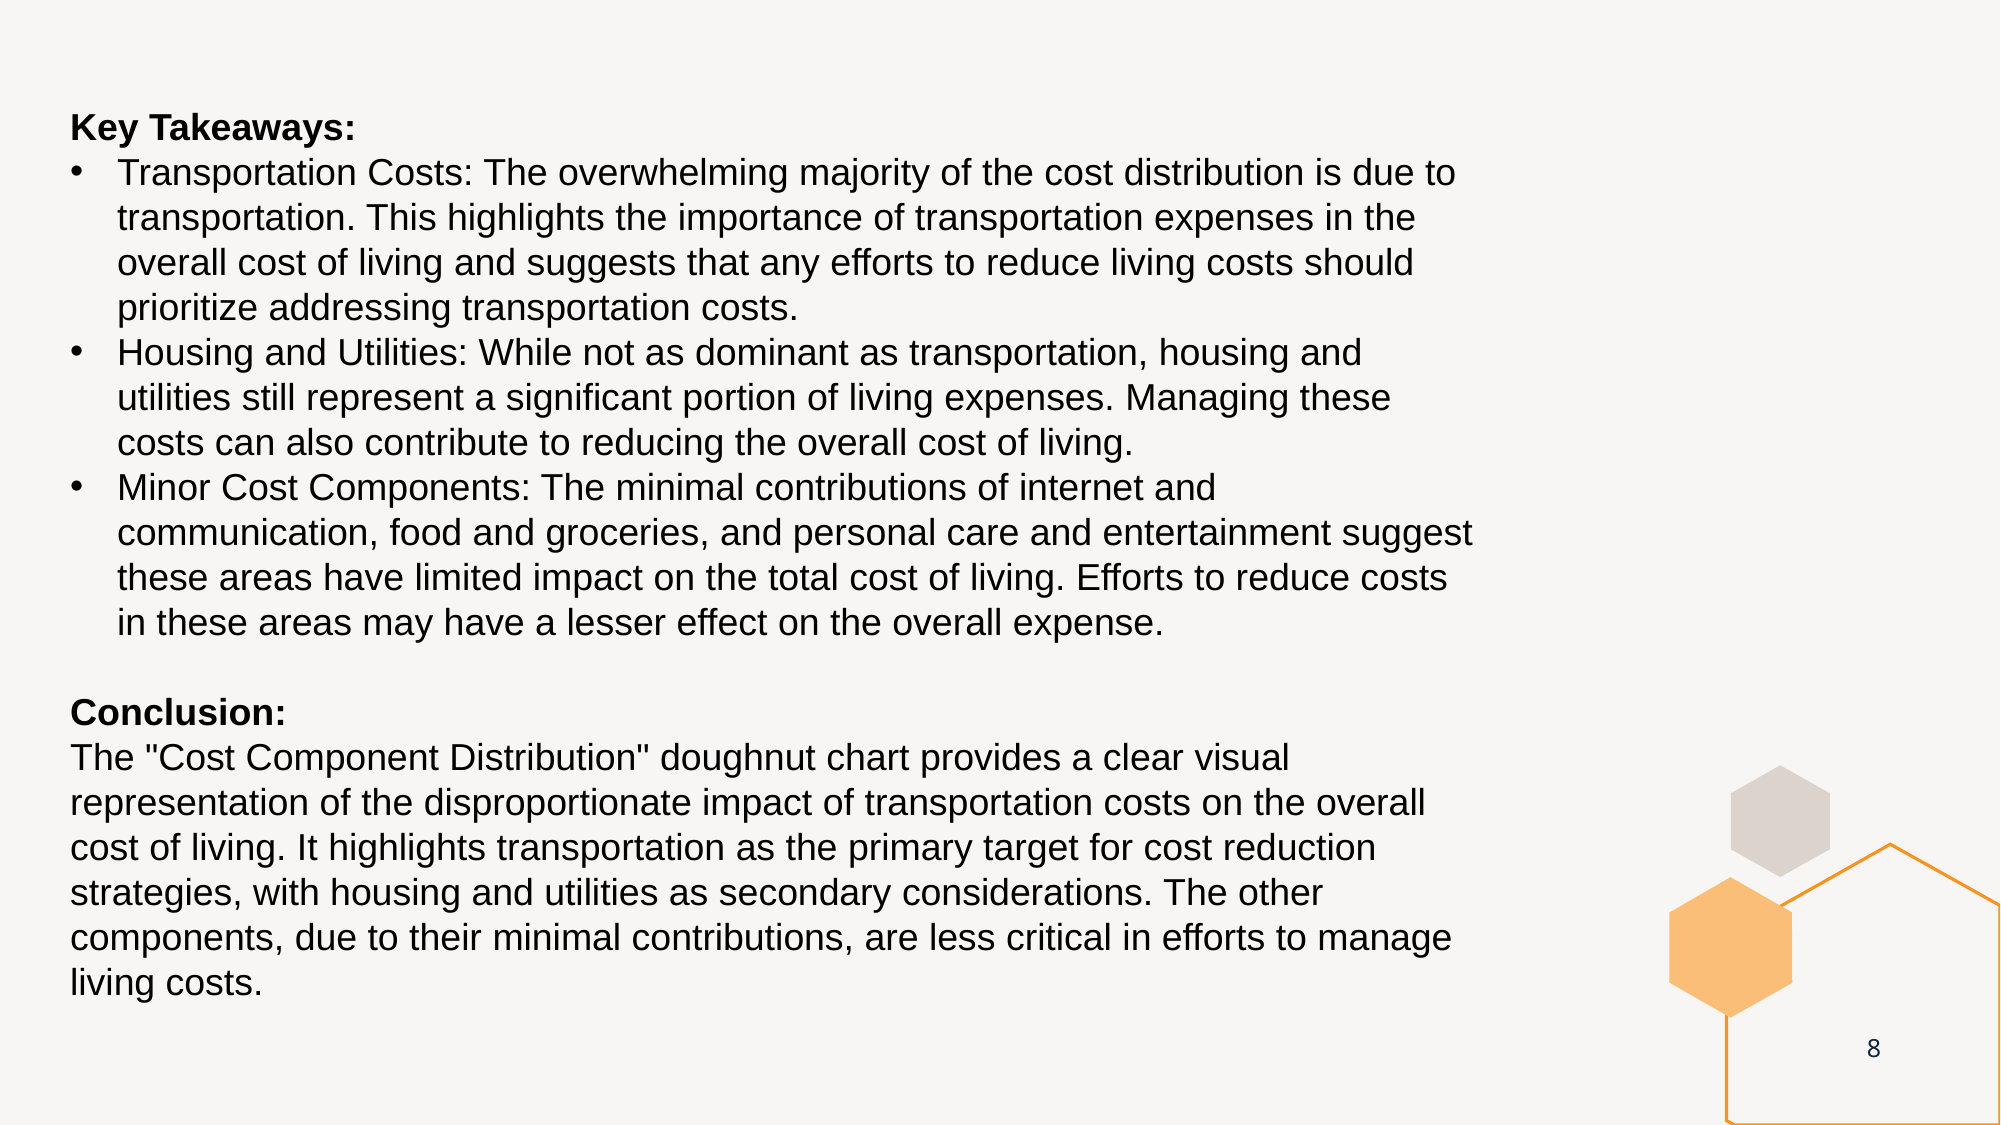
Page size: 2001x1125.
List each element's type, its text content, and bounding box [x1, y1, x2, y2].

text_box Key Takeaways: Transportation Costs: The overwhelming majority of the cost distribution is due to transportation. This highlights the importance of transportation expenses in the overall cost of living and suggests that any efforts to reduce living costs should prioritize addressing transportation costs. Housing and Utilities: While not as dominant as transportation, housing and utilities still represent a significant portion of living expenses. Managing these costs can also contribute to reducing the overall cost of living. Minor Cost Components: The minimal contributions of internet and communication, food and groceries, and personal care and entertainment suggest these areas have limited impact on the total cost of living. Efforts to reduce costs in these areas may have a lesser effect on the overall expense. Conclusion: The "Cost Component Distribution" doughnut chart provides a clear visual representation of the disproportionate impact of transportation costs on the overall cost of living. It highlights transportation as the primary target for cost reduction strategies, with housing and utilities as secondary considerations. The other components, due to their minimal contributions, are less critical in efforts to manage living costs. [55, 96, 1502, 1011]
text_box [76, 109, 1657, 1080]
slide_number 8 [1836, 1020, 1912, 1080]
